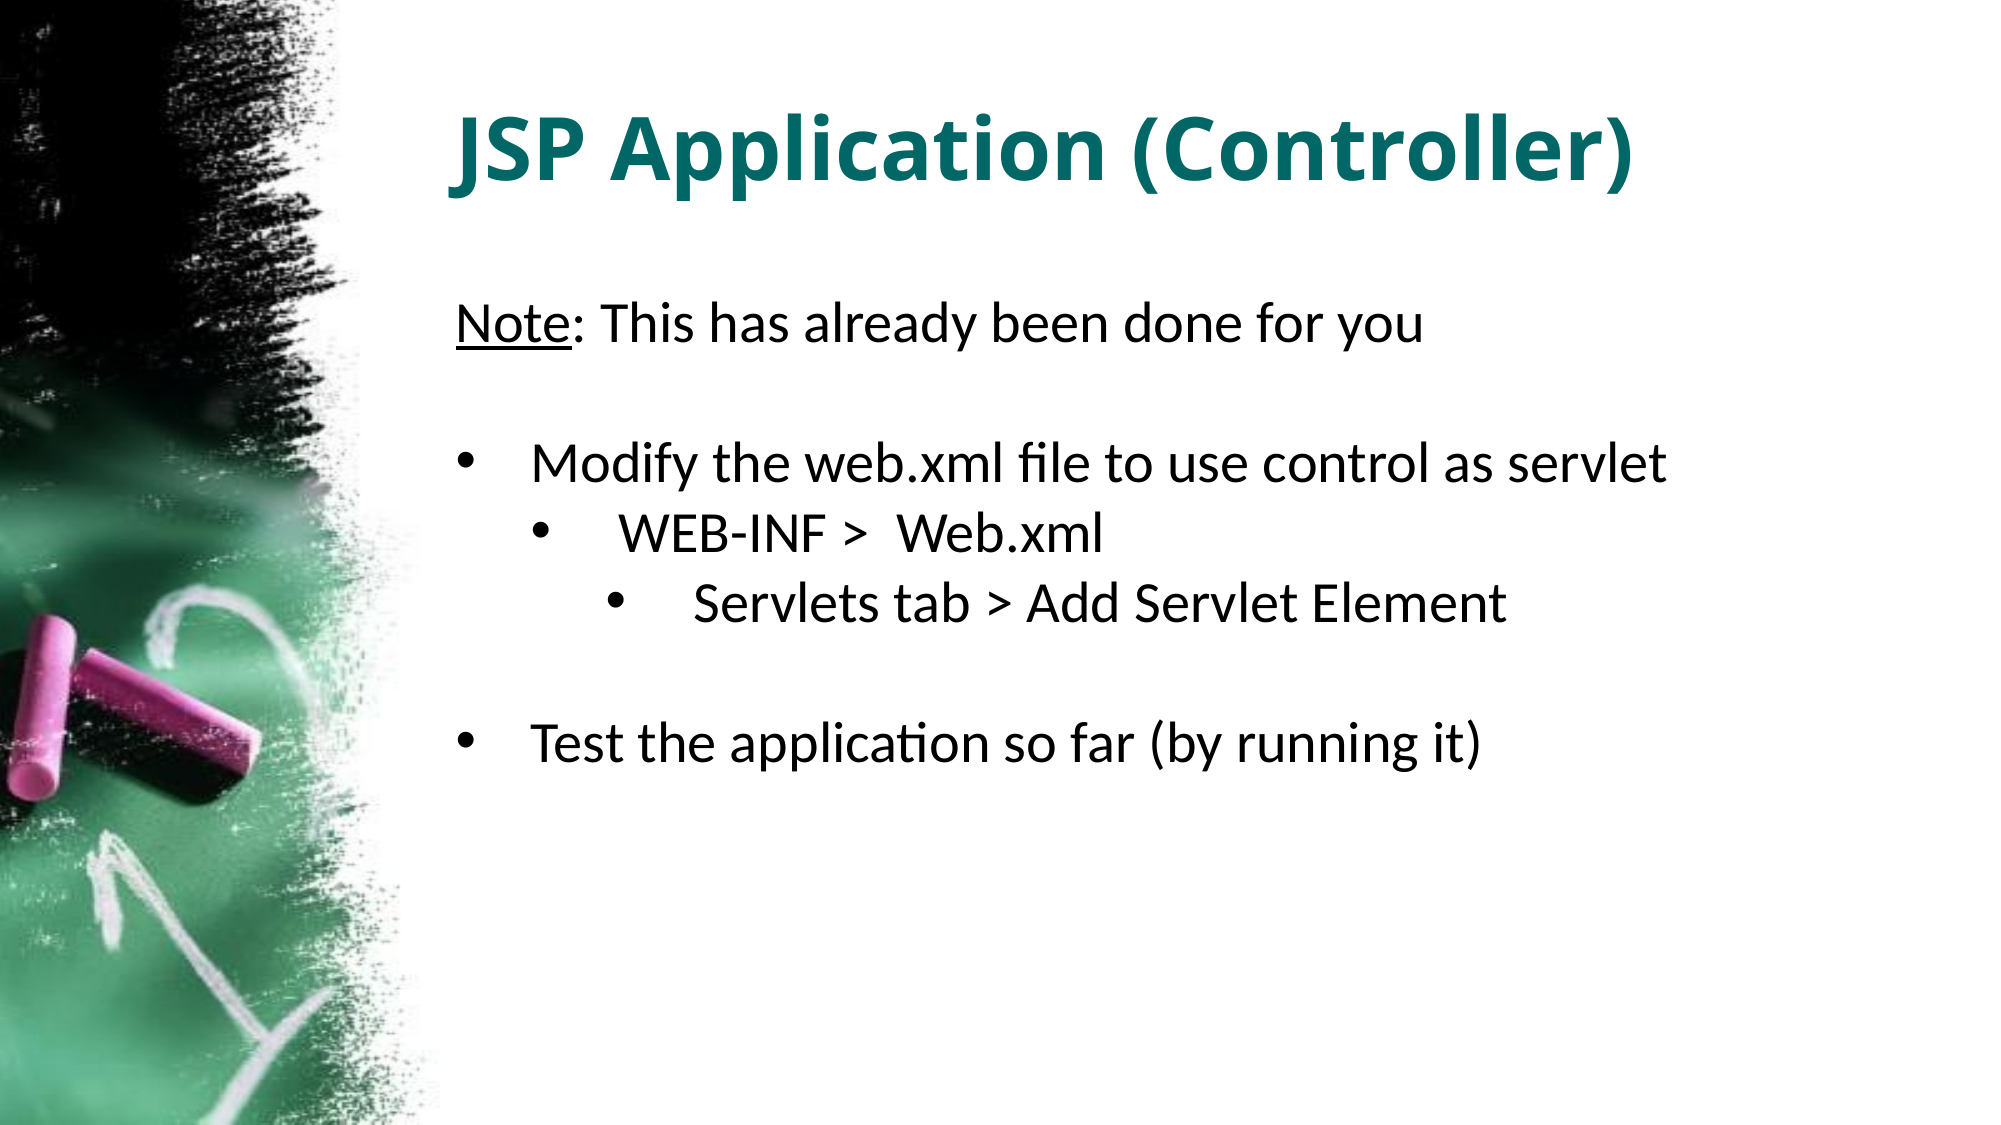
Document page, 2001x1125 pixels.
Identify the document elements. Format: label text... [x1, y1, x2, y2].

text_box Note: This has already been done for you Modify the web.xml file to use control as servlet WEB-INF > Web.xml Servlets tab > Add Servlet Element Test the application so far (by running it) [440, 206, 1887, 782]
picture [0, 0, 2001, 1125]
text_box JSP Application (Controller) [440, 85, 1940, 206]
